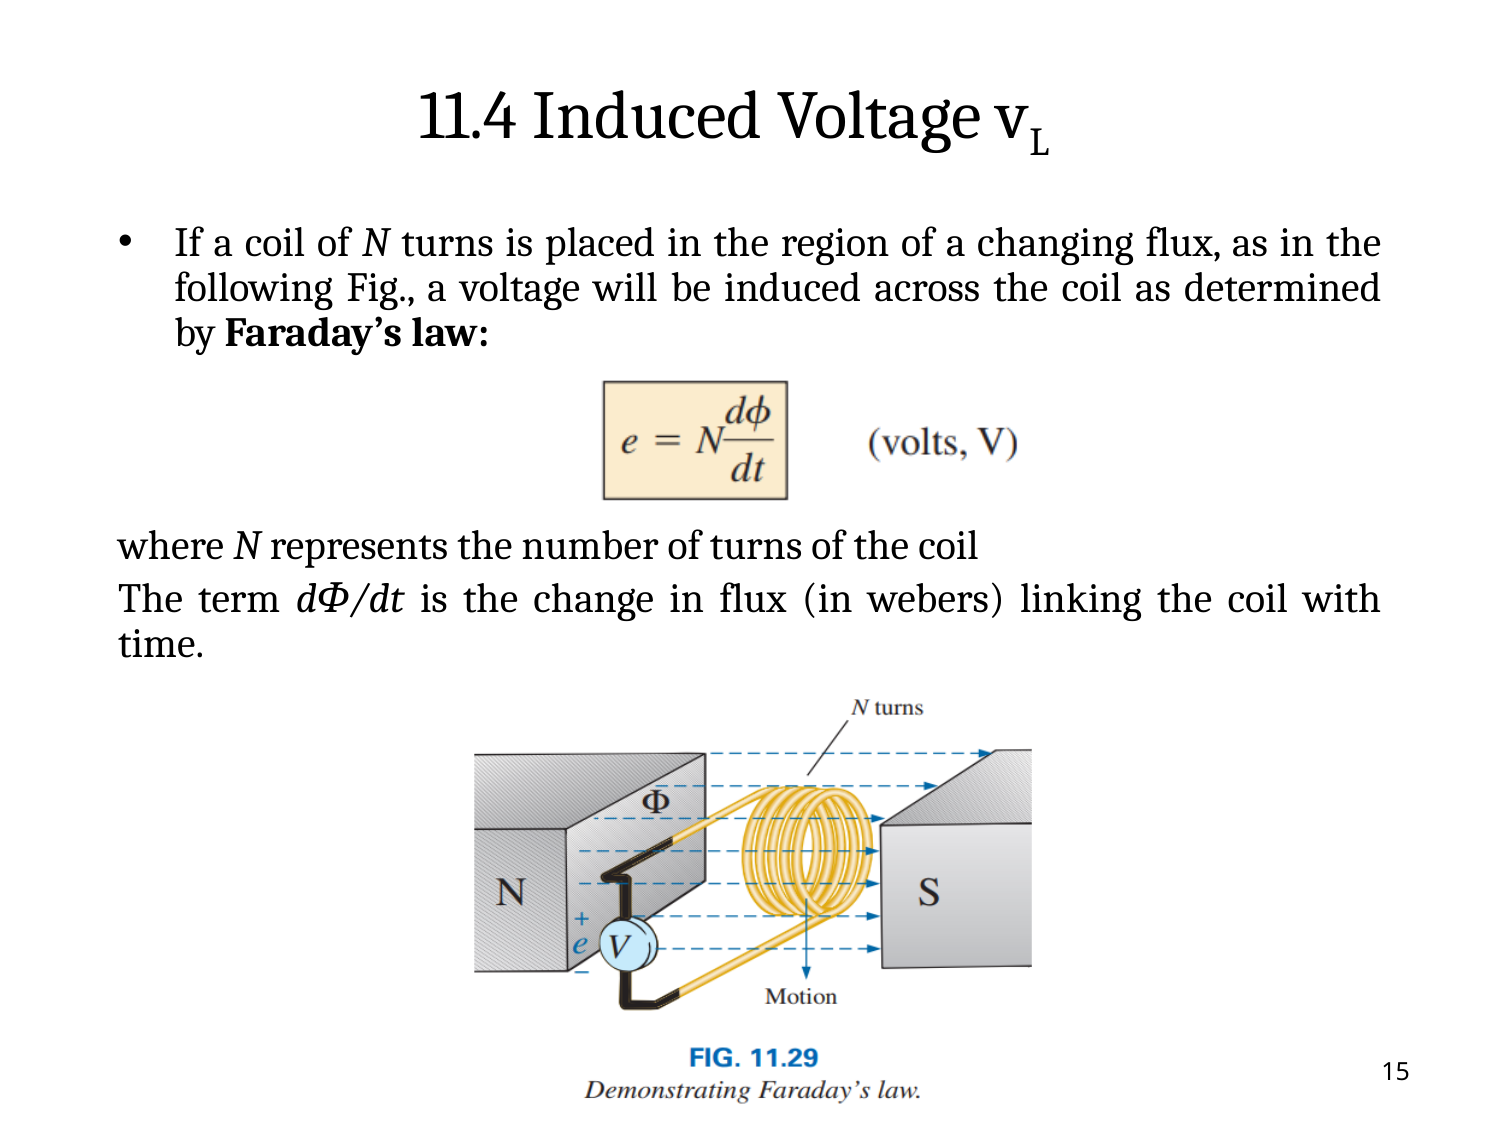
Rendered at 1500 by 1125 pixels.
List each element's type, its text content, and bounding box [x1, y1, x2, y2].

list If a coil of N turns is placed in the region of a changing flux, as in the following Fig., a voltage will be induced across the coil as determined by Faraday’s law: where N represents the number of turns of the coil The term dΦ/dt is the change in flux (in webers) linking the coil with time. [103, 212, 1397, 1014]
picture [424, 699, 1051, 1107]
title 11.4 Induced Voltage vL [87, 4, 1382, 222]
picture [577, 345, 1050, 528]
slide_number ‹#› [1074, 1042, 1425, 1103]
